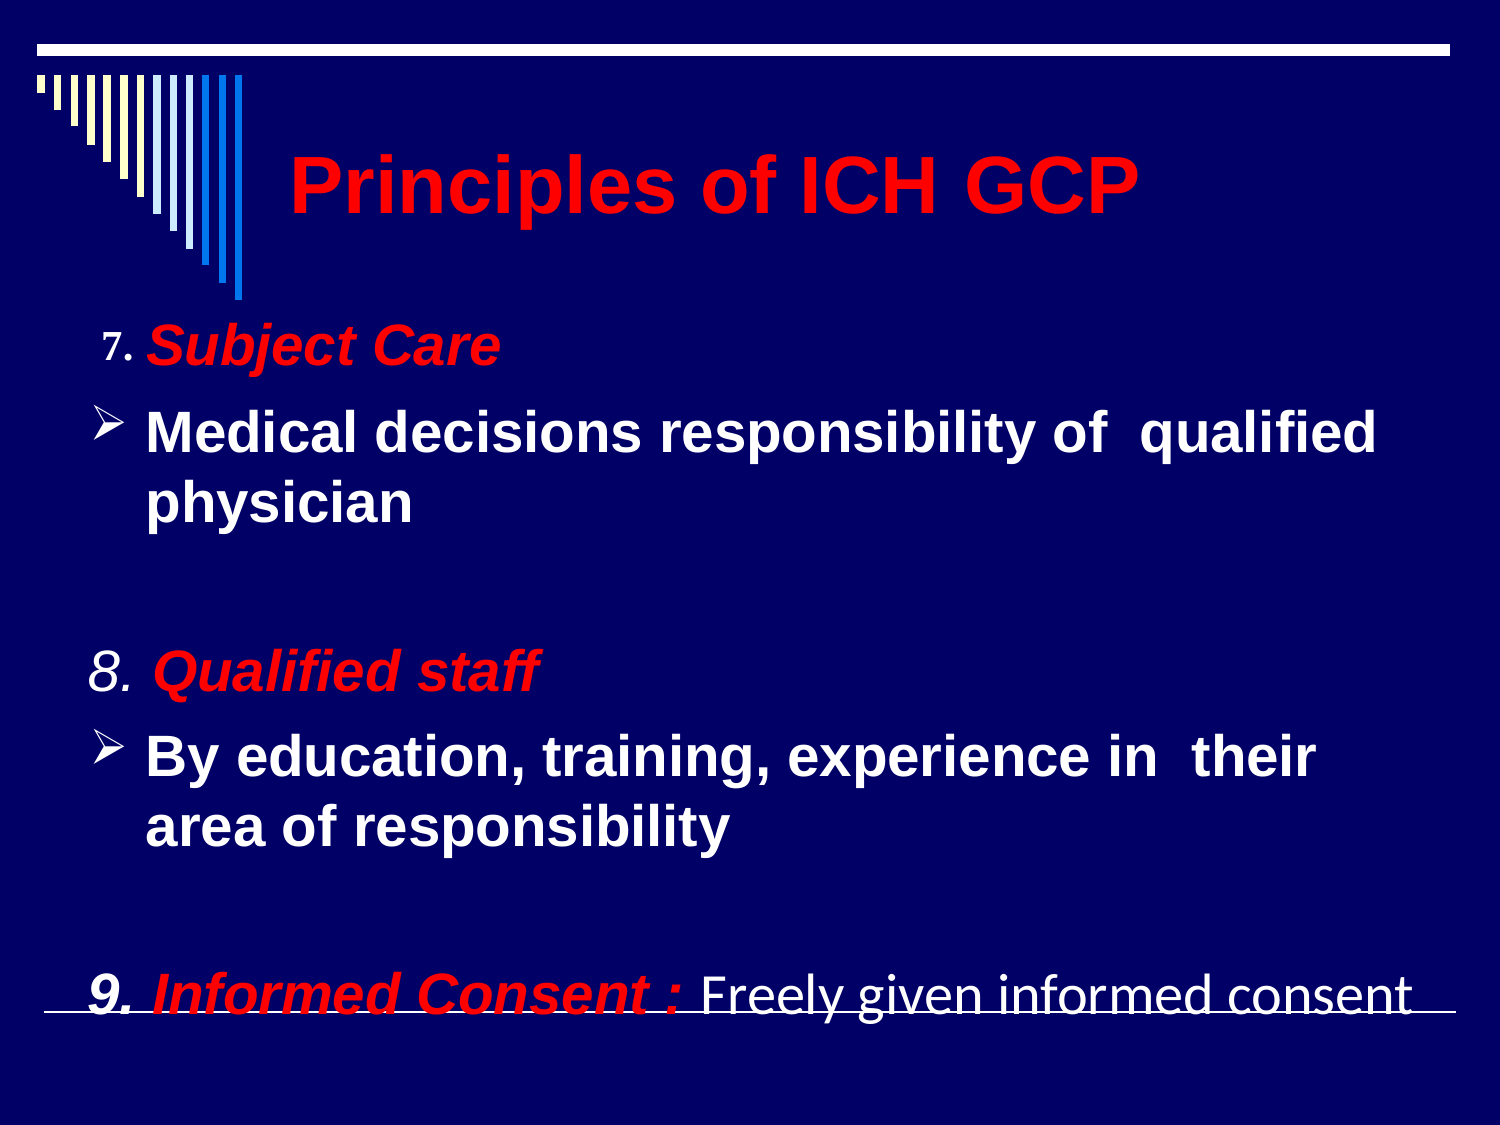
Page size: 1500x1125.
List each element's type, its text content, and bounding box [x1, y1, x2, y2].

text_box 7. Subject Care Medical decisions responsibility of qualified physician 8. Qualified staff By education, training, experience in their area of responsibility 9. Informed Consent : Freely given informed consent [87, 274, 1450, 1027]
title Principles of ICH GCP [287, 130, 1141, 274]
